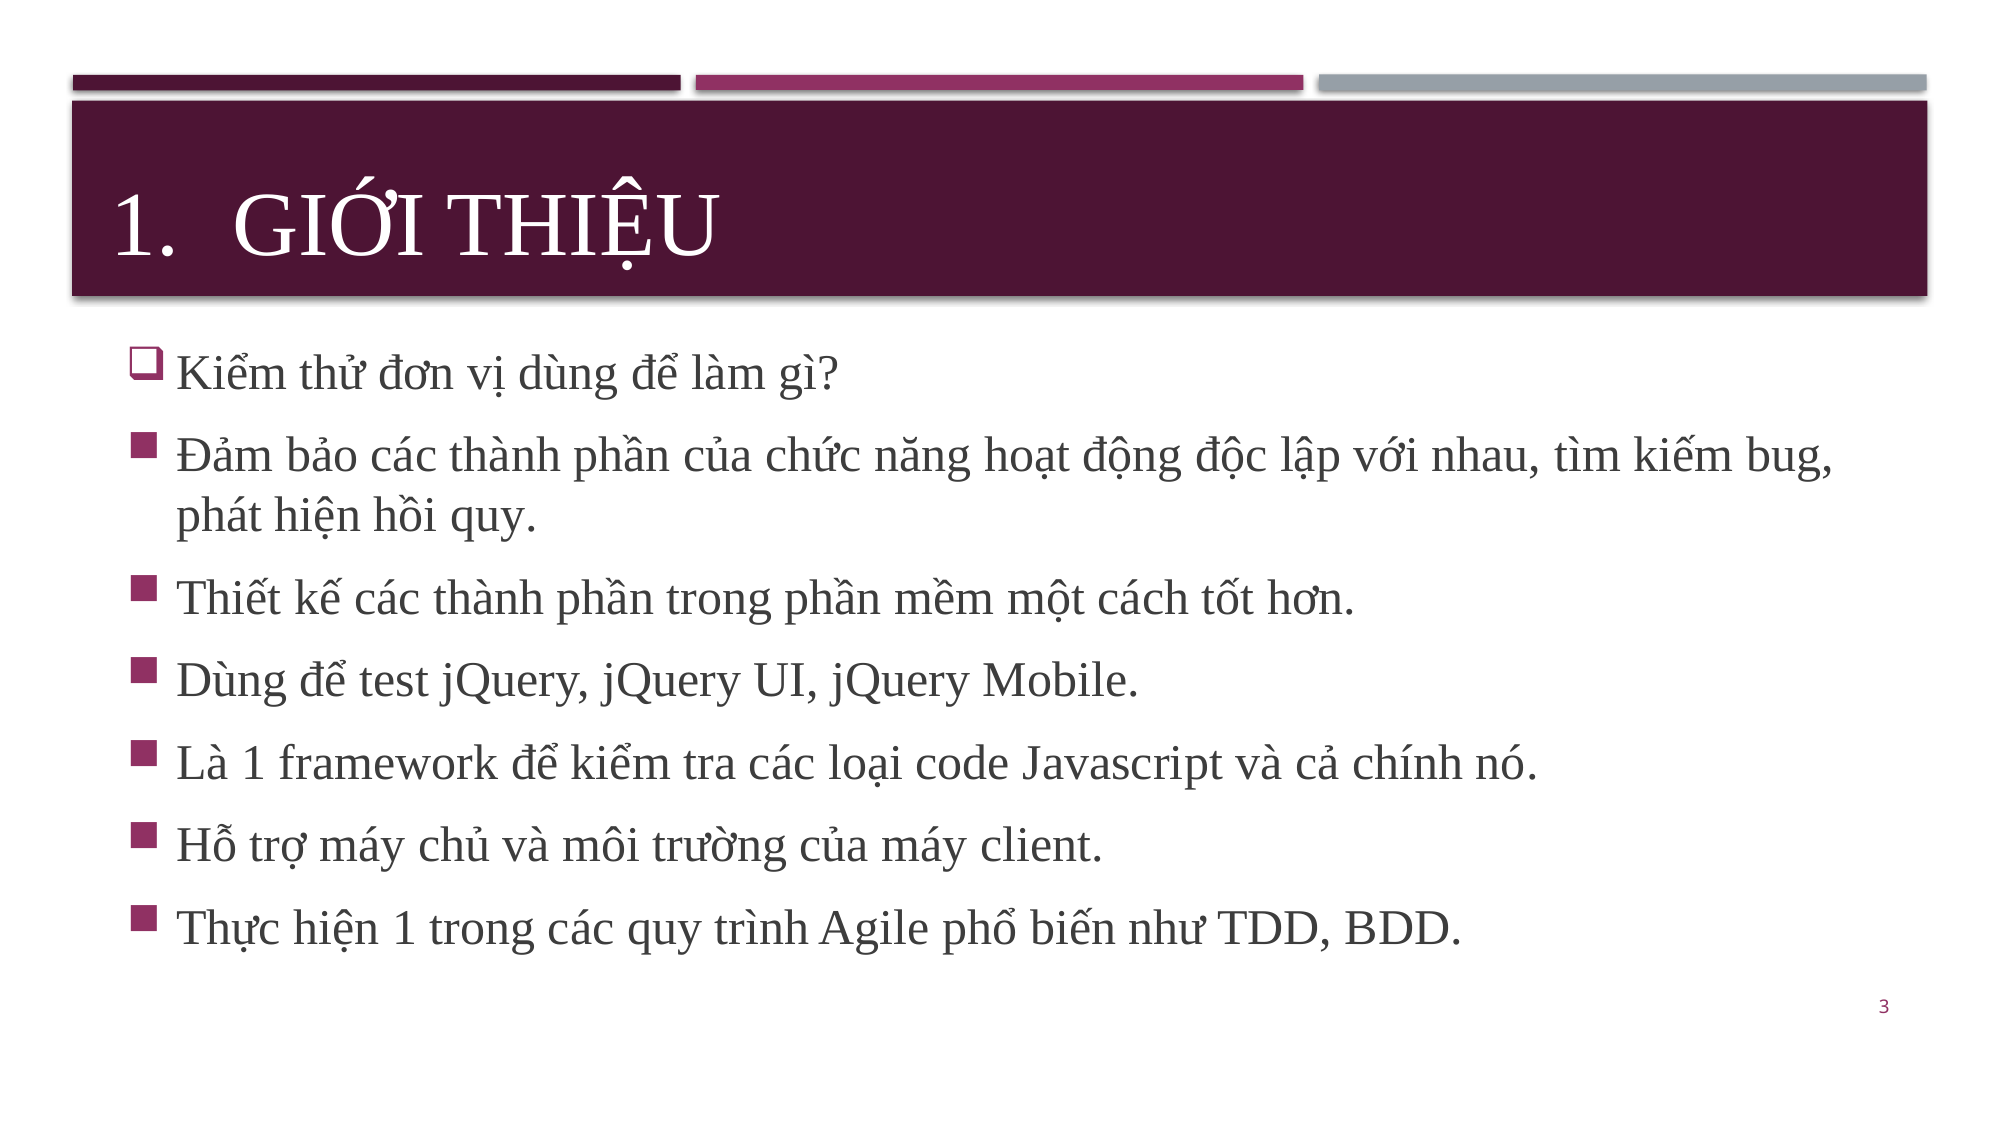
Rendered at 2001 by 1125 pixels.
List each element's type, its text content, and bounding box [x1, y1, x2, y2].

list Kiểm thử đơn vị dùng để làm gì? Đảm bảo các thành phần của chức năng hoạt động độc lập với nhau, tìm kiếm bug, phát hiện hồi quy. Thiết kế các thành phần trong phần mềm một cách tốt hơn. Dùng để test jQuery, jQuery UI, jQuery Mobile. Là 1 framework để kiểm tra các loại code Javascript và cả chính nó. Hỗ trợ máy chủ và môi trường của máy client. Thực hiện 1 trong các quy trình Agile phổ biến như TDD, BDD. [111, 144, 1905, 1125]
slide_number 3 [1732, 977, 1905, 1037]
title Giới thiệu [95, 115, 1905, 282]
